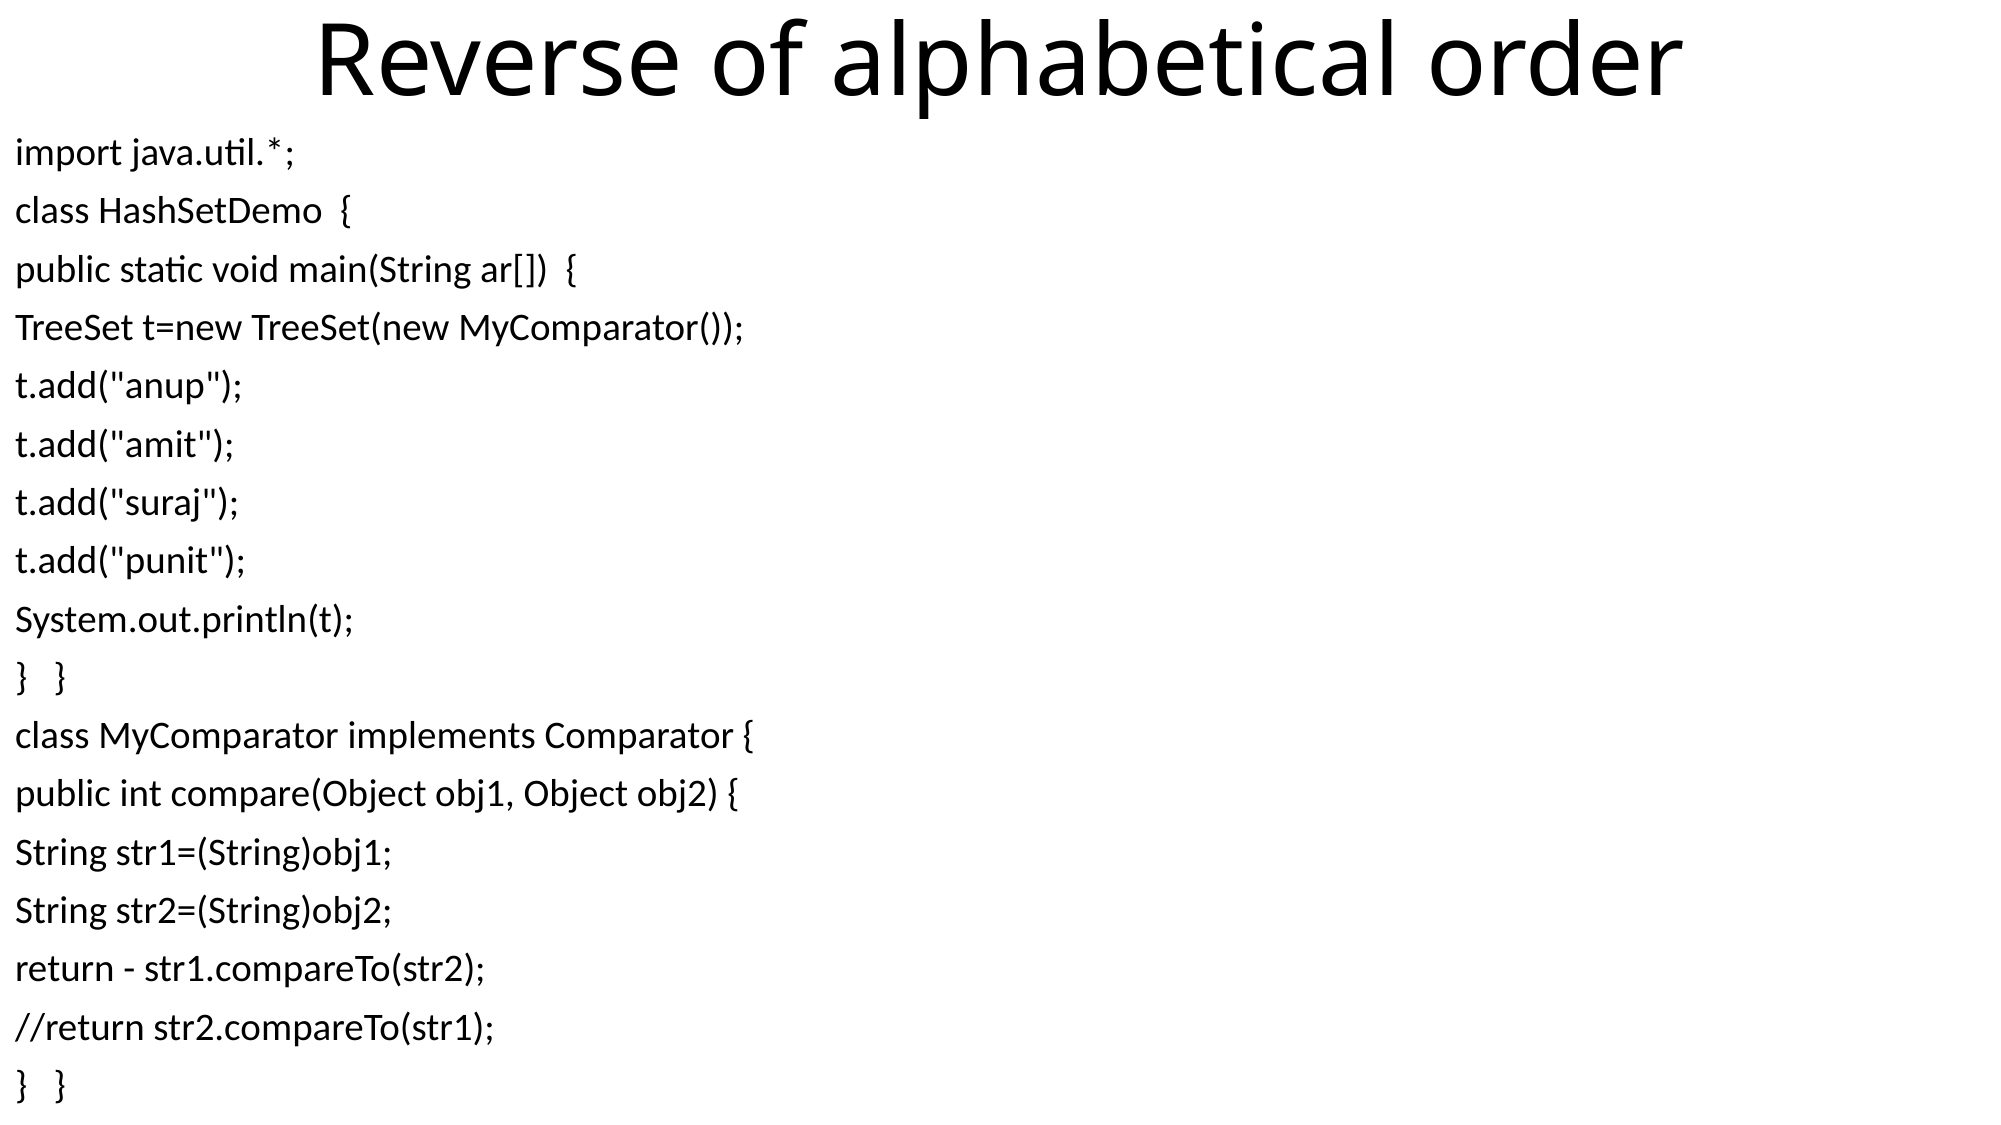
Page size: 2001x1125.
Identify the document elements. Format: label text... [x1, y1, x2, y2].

subtitle import java.util.*; class HashSetDemo { public static void main(String ar[]) { TreeSet t=new TreeSet(new MyComparator()); t.add("anup"); t.add("amit"); t.add("suraj"); t.add("punit"); System.out.println(t); } } class MyComparator implements Comparator { public int compare(Object obj1, Object obj2) { String str1=(String)obj1; String str2=(String)obj2; return - str1.compareTo(str2); //return str2.compareTo(str1); } } [0, 124, 2000, 1125]
title Reverse of alphabetical order [0, 23, 2000, 124]
